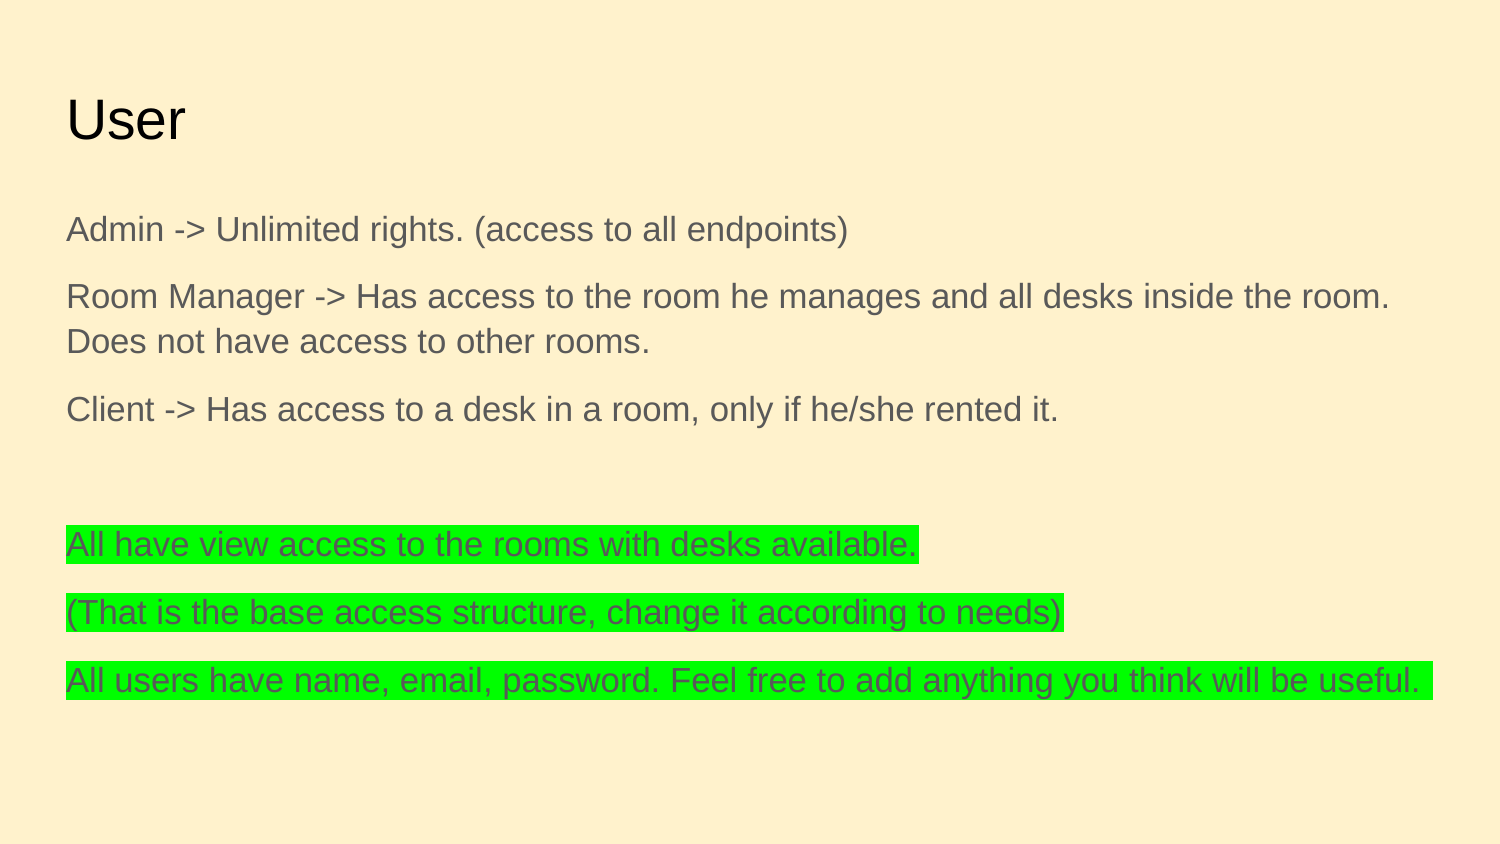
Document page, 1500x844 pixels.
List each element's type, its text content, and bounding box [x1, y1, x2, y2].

title User [51, 72, 1449, 167]
list Admin -> Unlimited rights. (access to all endpoints) Room Manager -> Has access to the room he manages and all desks inside the room. Does not have access to other rooms. Client -> Has access to a desk in a room, only if he/she rented it. All have view access to the rooms with desks available. (That is the base access structure, change it according to needs) All users have name, email, password. Feel free to add anything you think will be useful. [51, 189, 1449, 750]
